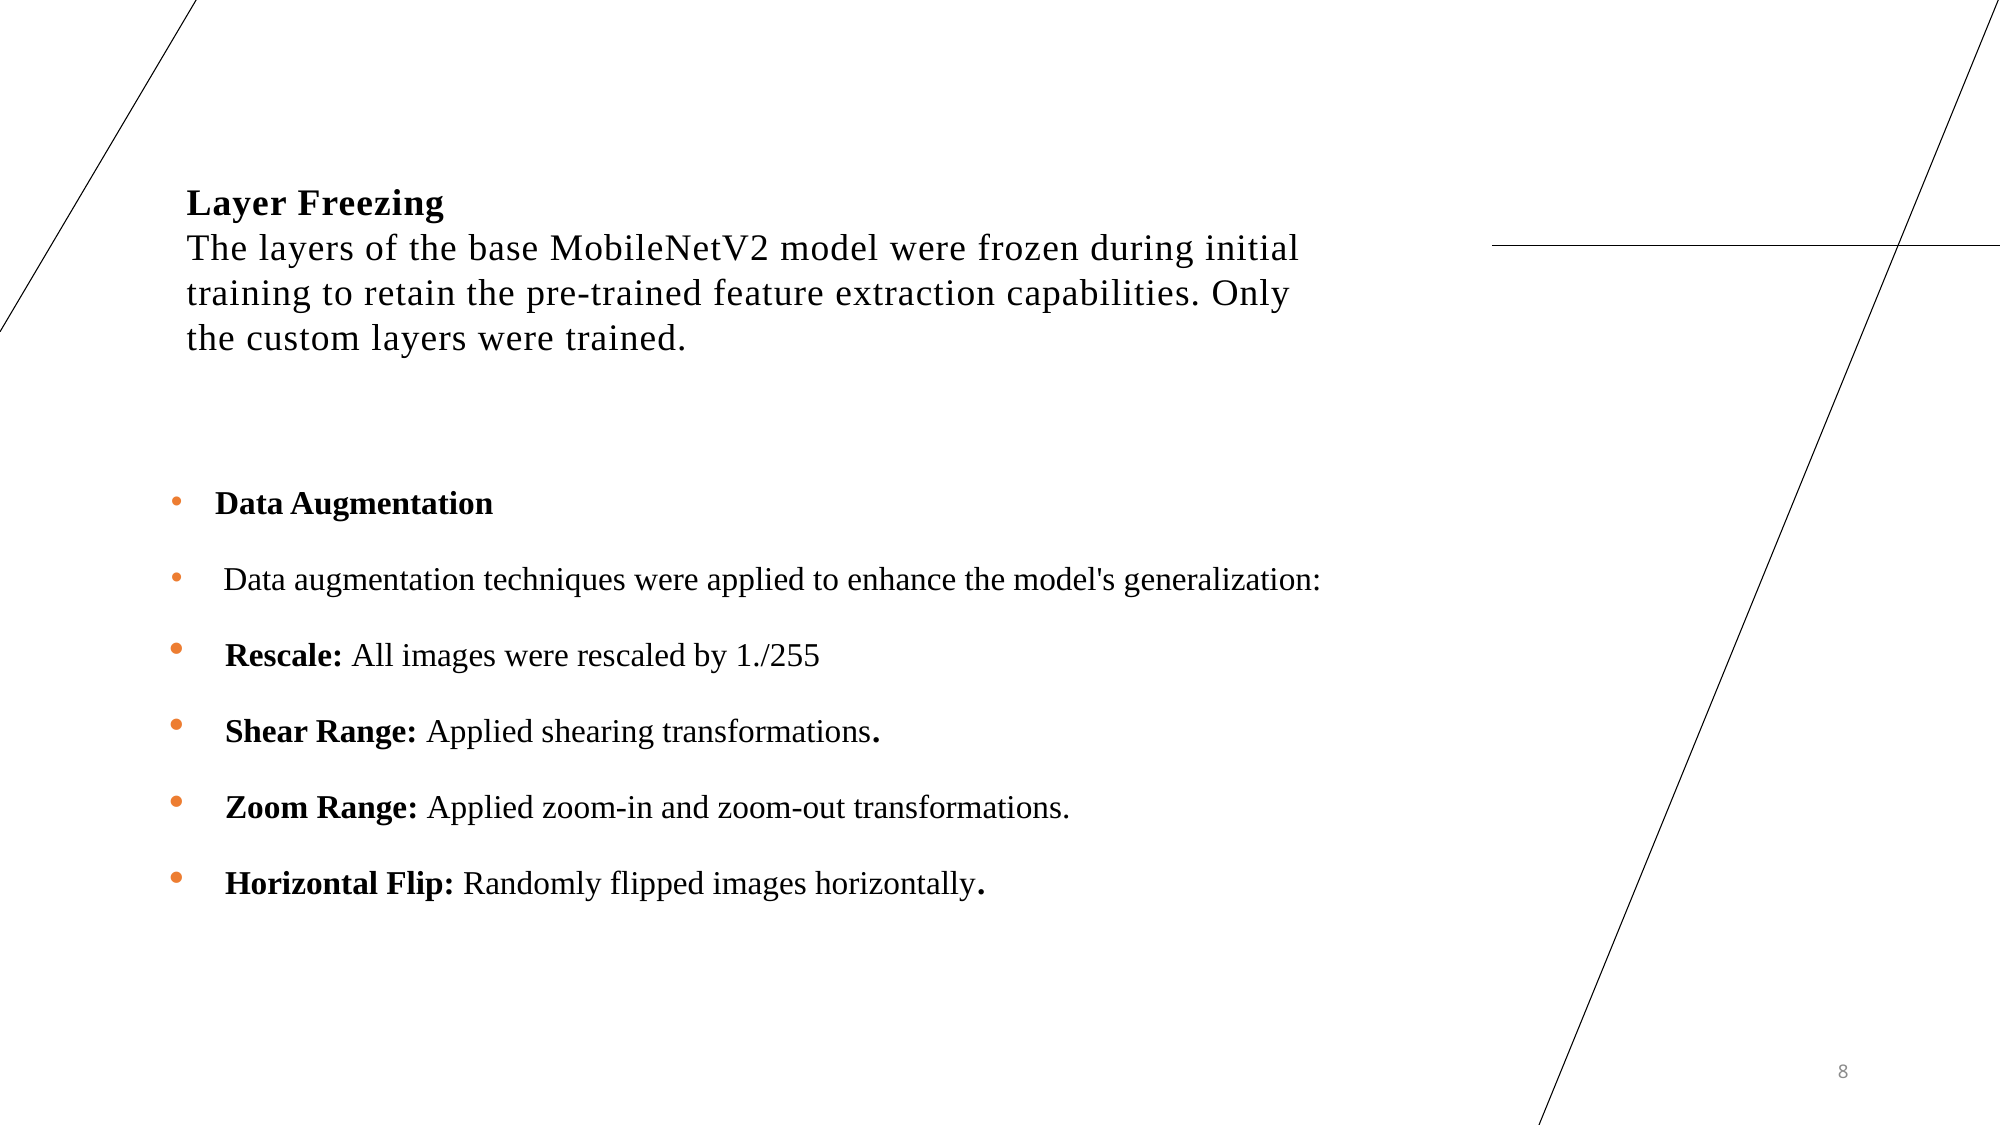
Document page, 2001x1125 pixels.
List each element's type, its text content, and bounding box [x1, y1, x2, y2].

text_box Data Augmentation Data augmentation techniques were applied to enhance the model's generalization: Rescale: All images were rescaled by 1./255 Shear Range: Applied shearing transformations. Zoom Range: Applied zoom-in and zoom-out transformations. Horizontal Flip: Randomly flipped images horizontally. [155, 470, 1471, 913]
list Layer Freezing The layers of the base MobileNetV2 model were frozen during initial training to retain the pre-trained feature extraction capabilities. Only the custom layers were trained. [171, 170, 1368, 413]
slide_number 8 [1701, 1042, 1864, 1103]
